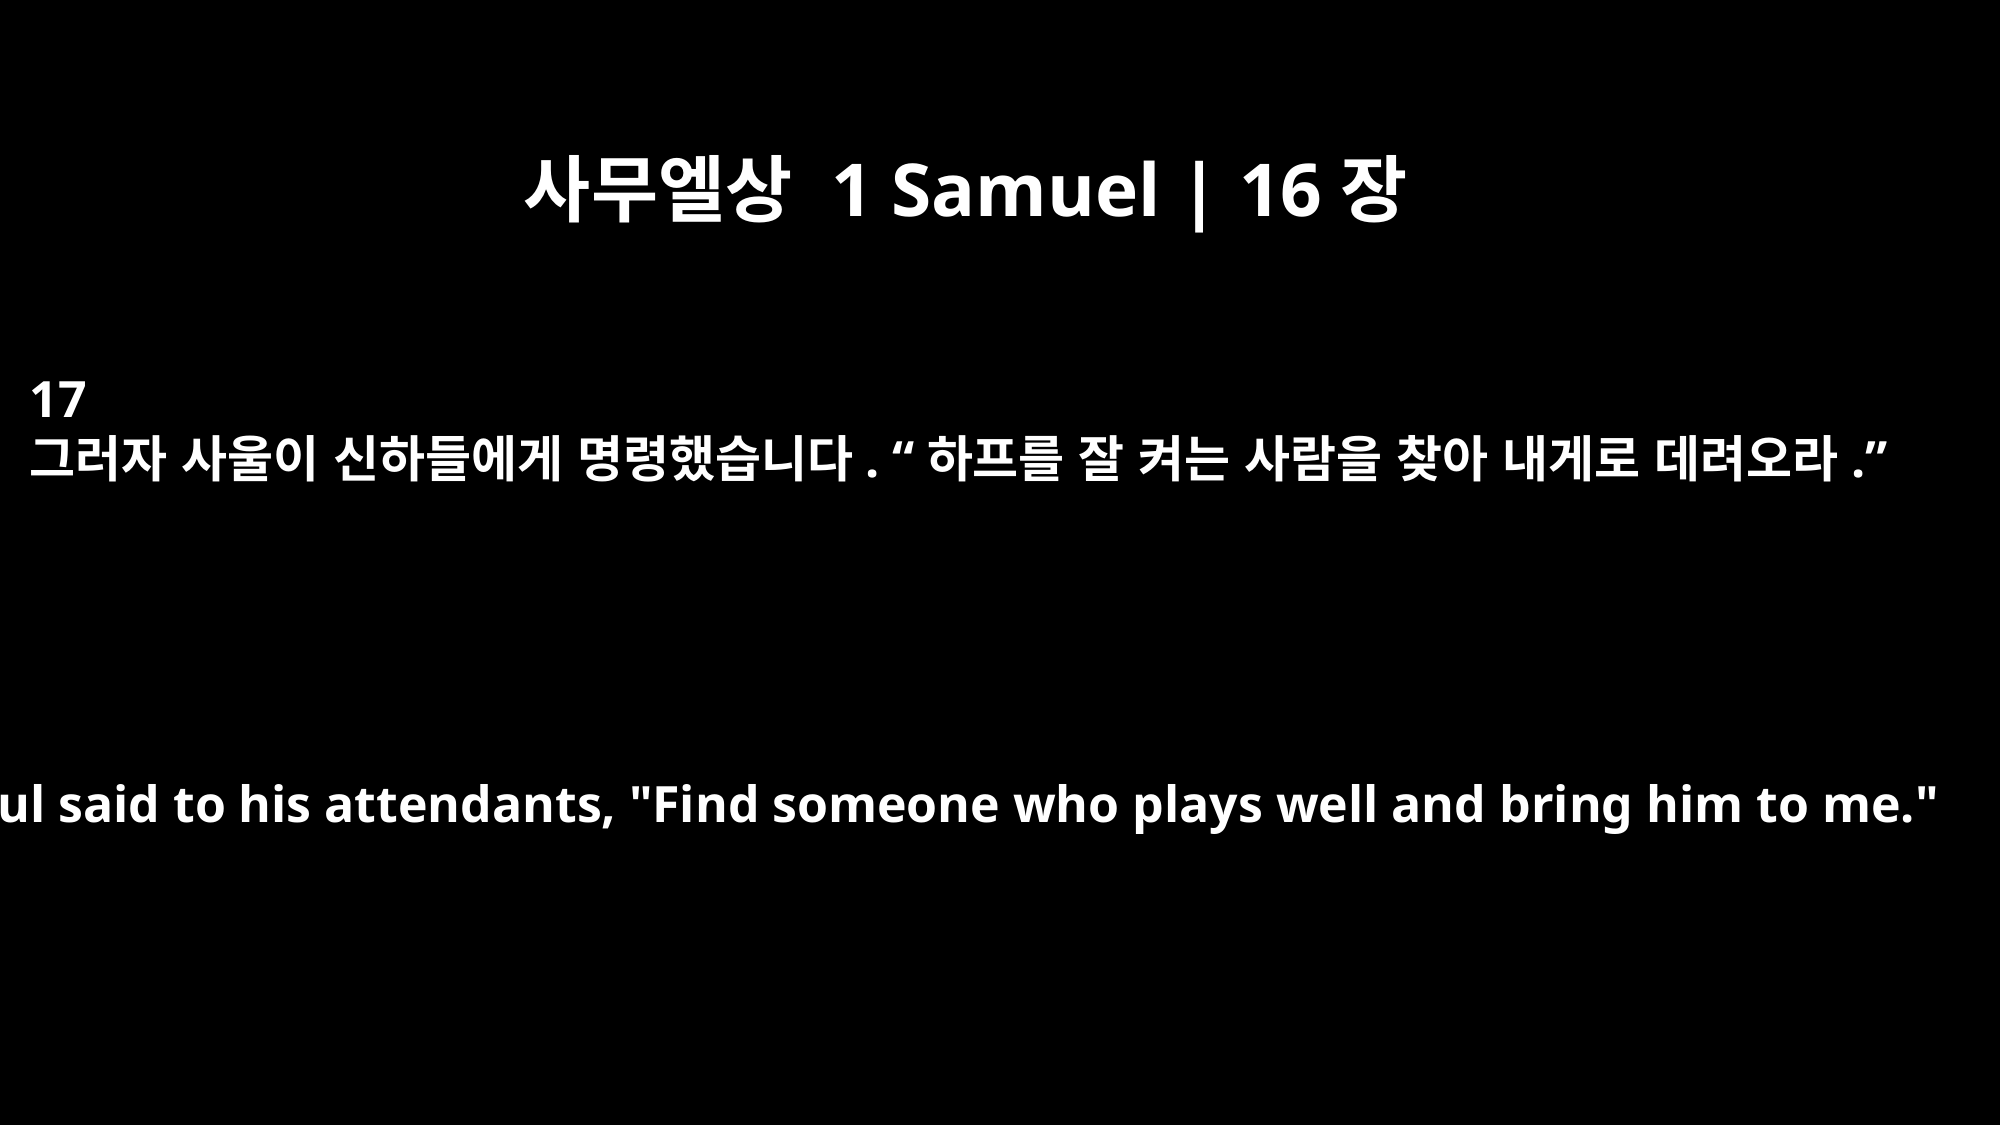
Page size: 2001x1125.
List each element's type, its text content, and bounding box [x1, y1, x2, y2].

text_box 사무엘상 1 Samuel | 16장 [509, 136, 1423, 239]
text_box So Saul said to his attendants, "Find someone who plays well and bring him to me." [0, 764, 1955, 840]
text_box 17 그러자 사울이 신하들에게 명령했습니다. “하프를 잘 켜는 사람을 찾아 내게로 데려오라.” [14, 359, 1903, 495]
